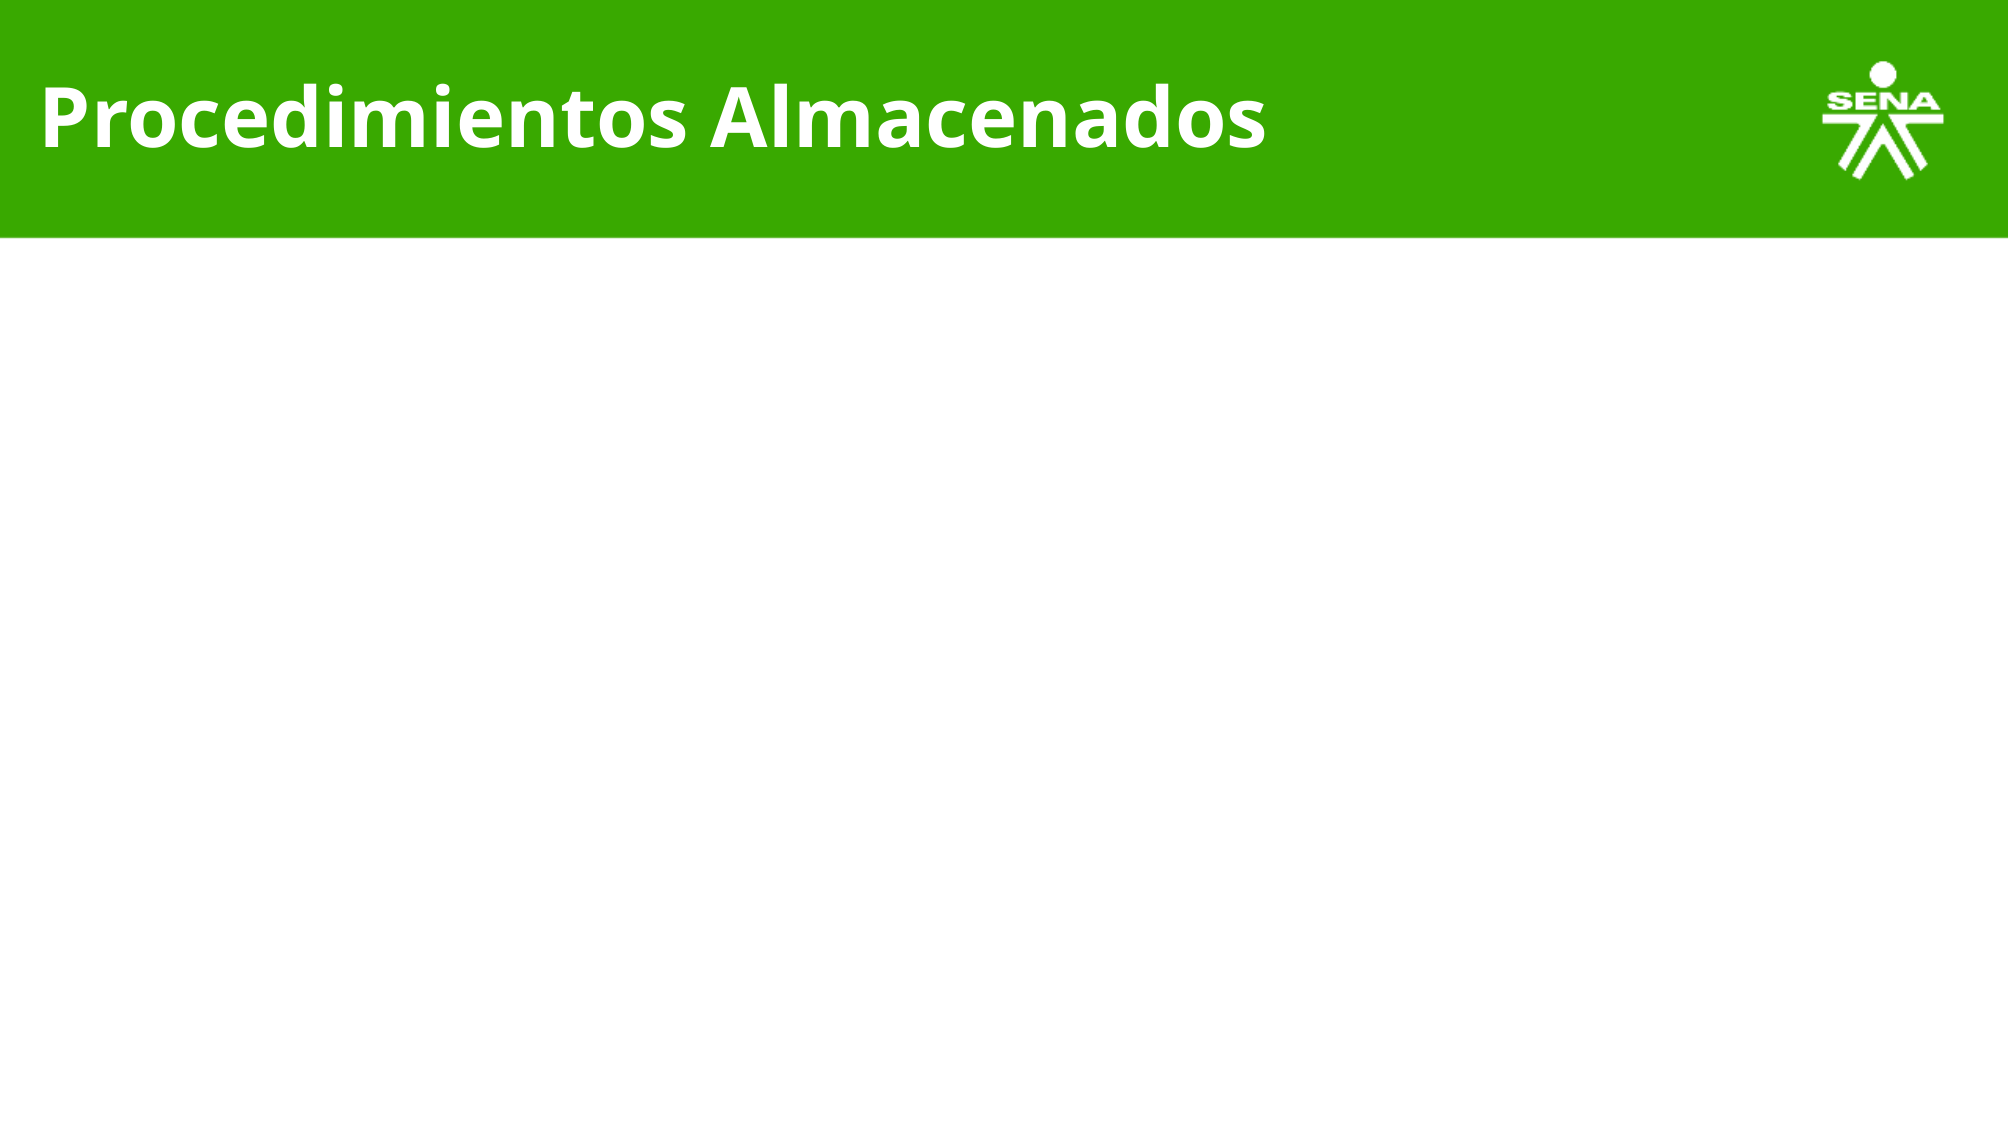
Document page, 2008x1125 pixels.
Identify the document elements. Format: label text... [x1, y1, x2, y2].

title Procedimientos Almacenados [25, 15, 1584, 213]
picture [0, 0, 2008, 1125]
